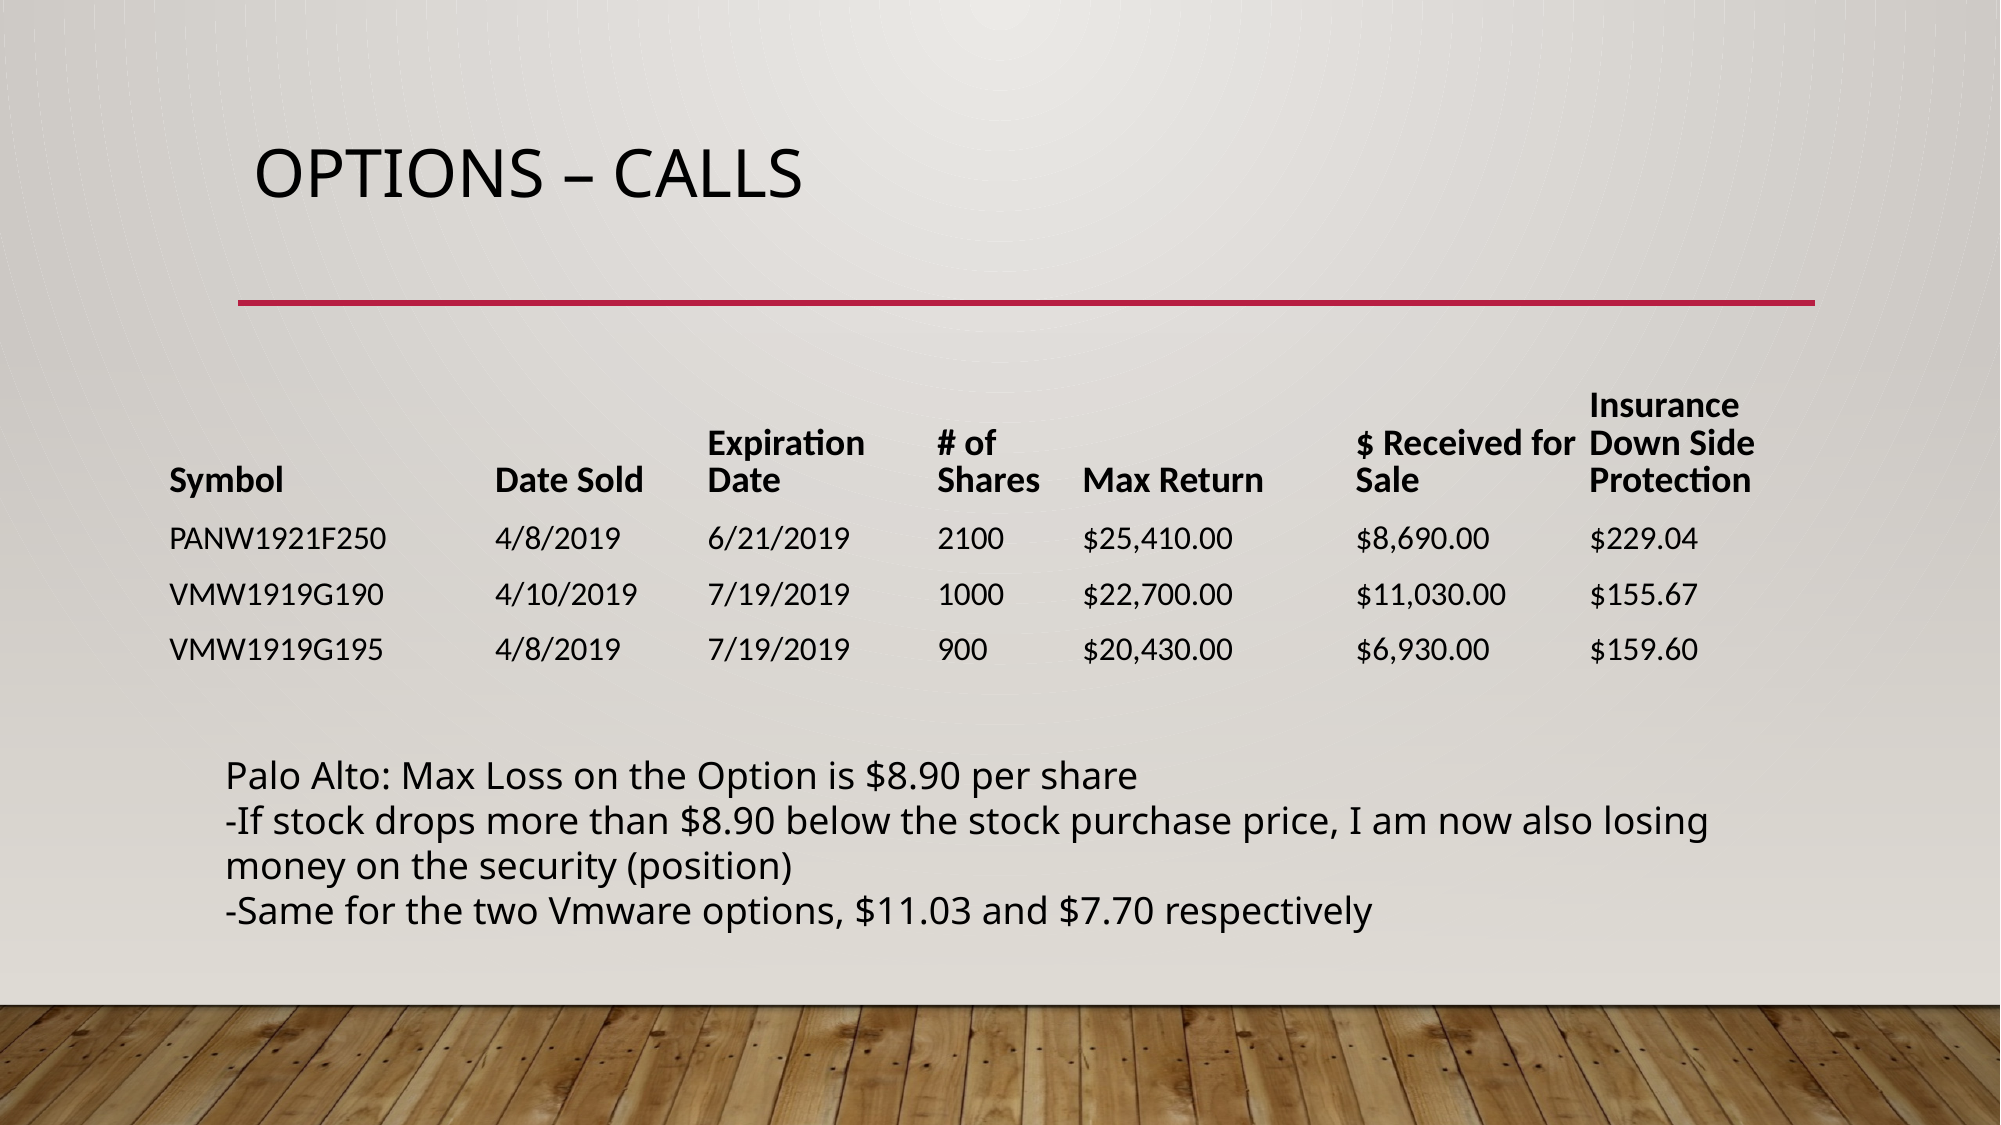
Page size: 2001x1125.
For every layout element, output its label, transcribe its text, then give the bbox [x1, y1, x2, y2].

table_cell $155.67 [1588, 558, 1813, 613]
table_header Insurance Down Side Protection [1588, 336, 1813, 502]
table_cell 900 [936, 613, 1081, 669]
table_cell $22,700.00 [1081, 558, 1354, 613]
picture [0, 1005, 2000, 1125]
title Options – Calls [238, 131, 1814, 305]
table_cell 7/19/2019 [706, 613, 936, 669]
table_cell 4/10/2019 [493, 558, 706, 613]
table_cell $11,030.00 [1354, 558, 1588, 613]
table_header Symbol [168, 336, 493, 502]
table_cell 7/19/2019 [706, 558, 936, 613]
table_header $ Received for Sale [1354, 336, 1588, 502]
table_cell $6,930.00 [1354, 613, 1588, 669]
table_cell 1000 [936, 558, 1081, 613]
table_cell PANW1921F250 [168, 502, 493, 558]
table_cell $25,410.00 [1081, 502, 1354, 558]
table_header Max Return [1081, 336, 1354, 502]
table_header # of Shares [936, 336, 1081, 502]
table_cell VMW1919G195 [168, 613, 493, 669]
table_cell $8,690.00 [1354, 502, 1588, 558]
table_cell $159.60 [1588, 613, 1813, 669]
table_cell 2100 [936, 502, 1081, 558]
table_cell $20,430.00 [1081, 613, 1354, 669]
table_cell 6/21/2019 [706, 502, 936, 558]
table_cell VMW1919G190 [168, 558, 493, 613]
table_header Expiration Date [706, 336, 936, 502]
text_box Palo Alto: Max Loss on the Option is $8.90 per share -If stock drops more than $8.90 below the stock purchase price, I am now also losing money on the security (position) -Same for the two Vmware options, $11.03 and $7.70 respectively [210, 744, 1814, 940]
table_cell 4/8/2019 [493, 502, 706, 558]
table_header Date Sold [493, 336, 706, 502]
table_cell 4/8/2019 [493, 613, 706, 669]
table_cell $229.04 [1588, 502, 1813, 558]
